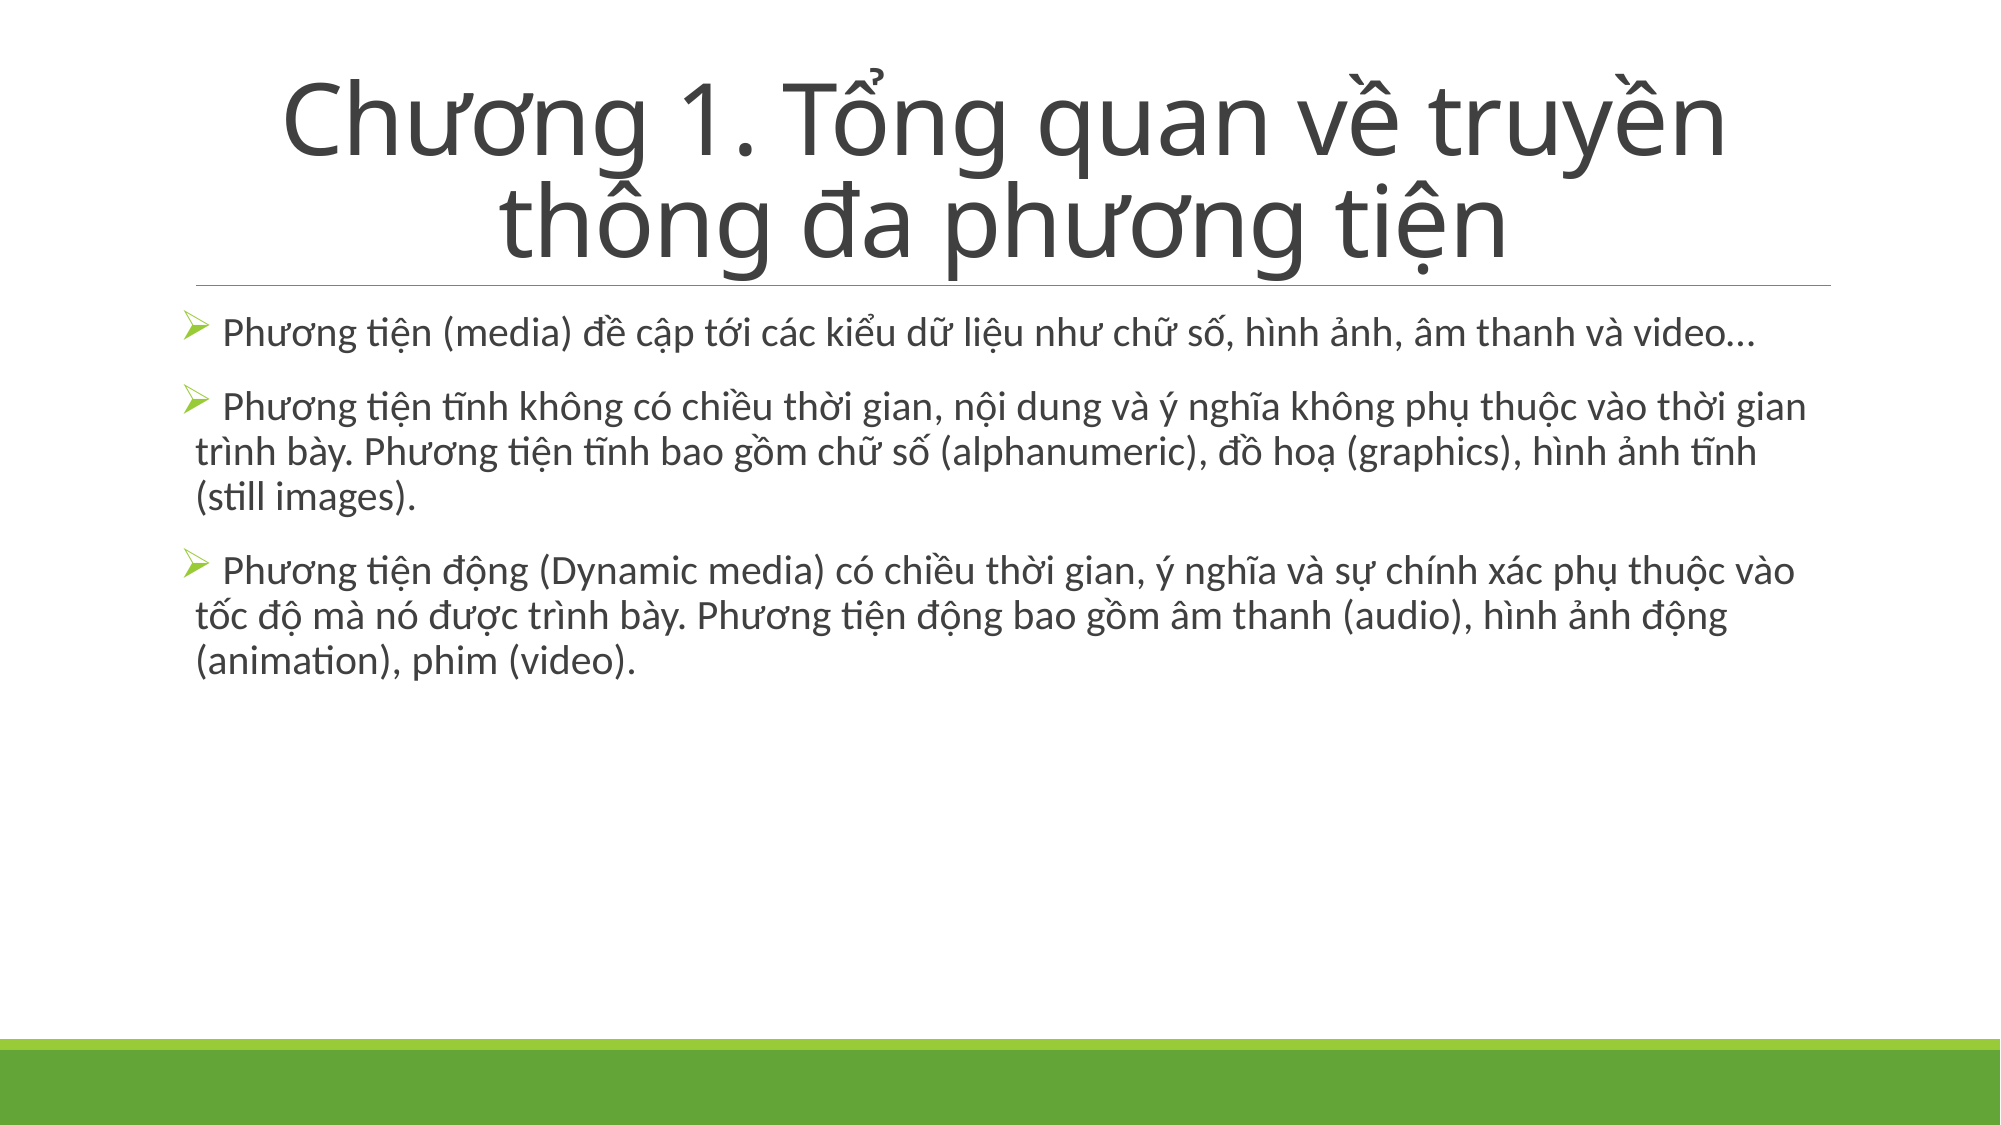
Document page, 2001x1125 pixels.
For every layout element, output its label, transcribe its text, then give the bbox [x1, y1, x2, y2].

list Phương tiện (media) đề cập tới các kiểu dữ liệu như chữ số, hình ảnh, âm thanh và video… Phương tiện tĩnh không có chiều thời gian, nội dung và ý nghĩa không phụ thuộc vào thời gian trình bày. Phương tiện tĩnh bao gồm chữ số (alphanumeric), đồ hoạ (graphics), hình ảnh tĩnh (still images). Phương tiện động (Dynamic media) có chiều thời gian, ý nghĩa và sự chính xác phụ thuộc vào tốc độ mà nó được trình bày. Phương tiện động bao gồm âm thanh (audio), hình ảnh động (animation), phim (video). [180, 302, 1830, 963]
title Chương 1. Tổng quan về truyền thông đa phương tiện [180, 47, 1830, 285]
